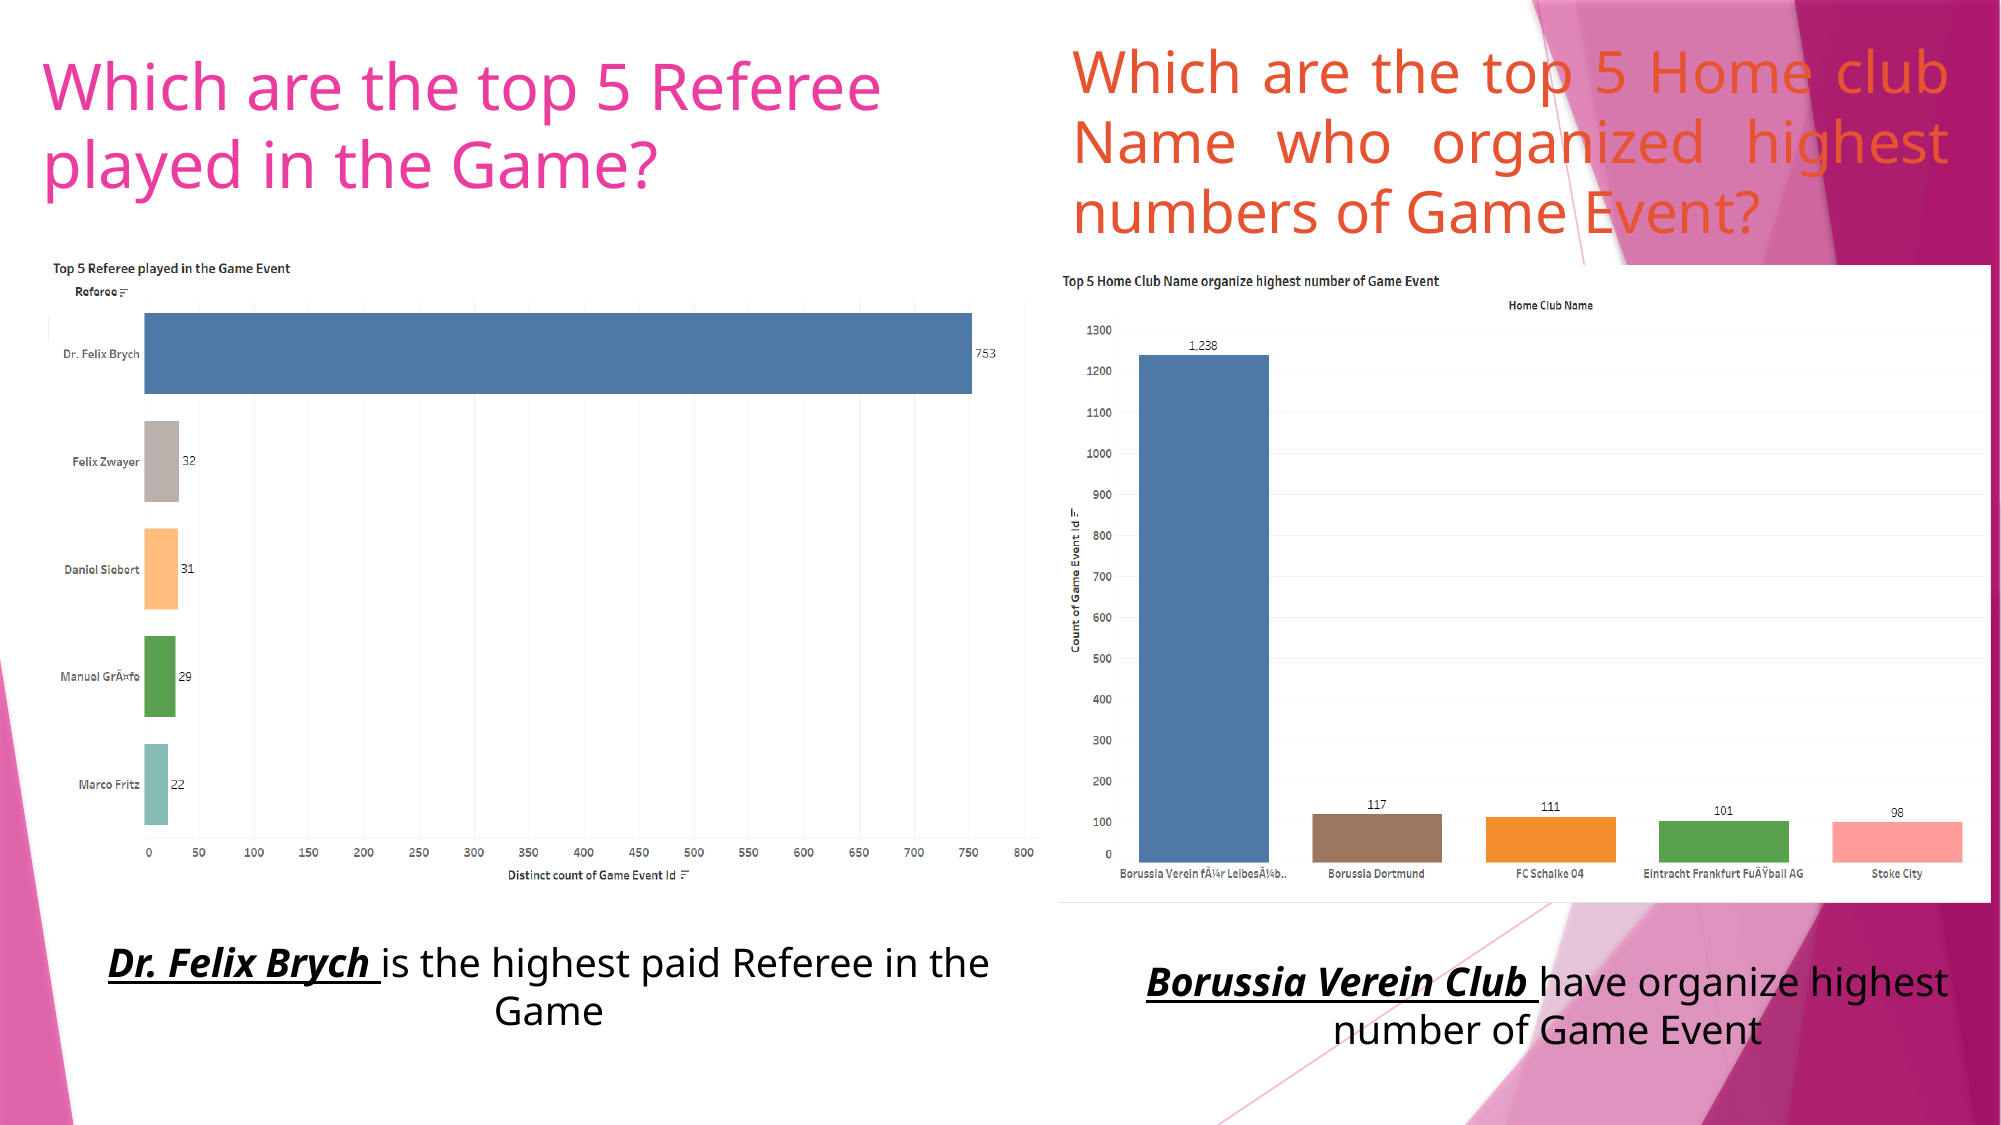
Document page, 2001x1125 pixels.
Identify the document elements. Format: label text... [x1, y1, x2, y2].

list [47, 254, 1046, 893]
text_box Borussia Verein Club have organize highest number of Game Event [1130, 949, 1965, 1060]
text_box Dr. Felix Brych is the highest paid Referee in the Game [83, 930, 1015, 1041]
text_box Which are the top 5 Home club Name who organized highest numbers of Game Event? [1058, 28, 1965, 253]
title Which are the top 5 Referee played in the Game? [27, 38, 934, 256]
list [1057, 265, 1991, 903]
